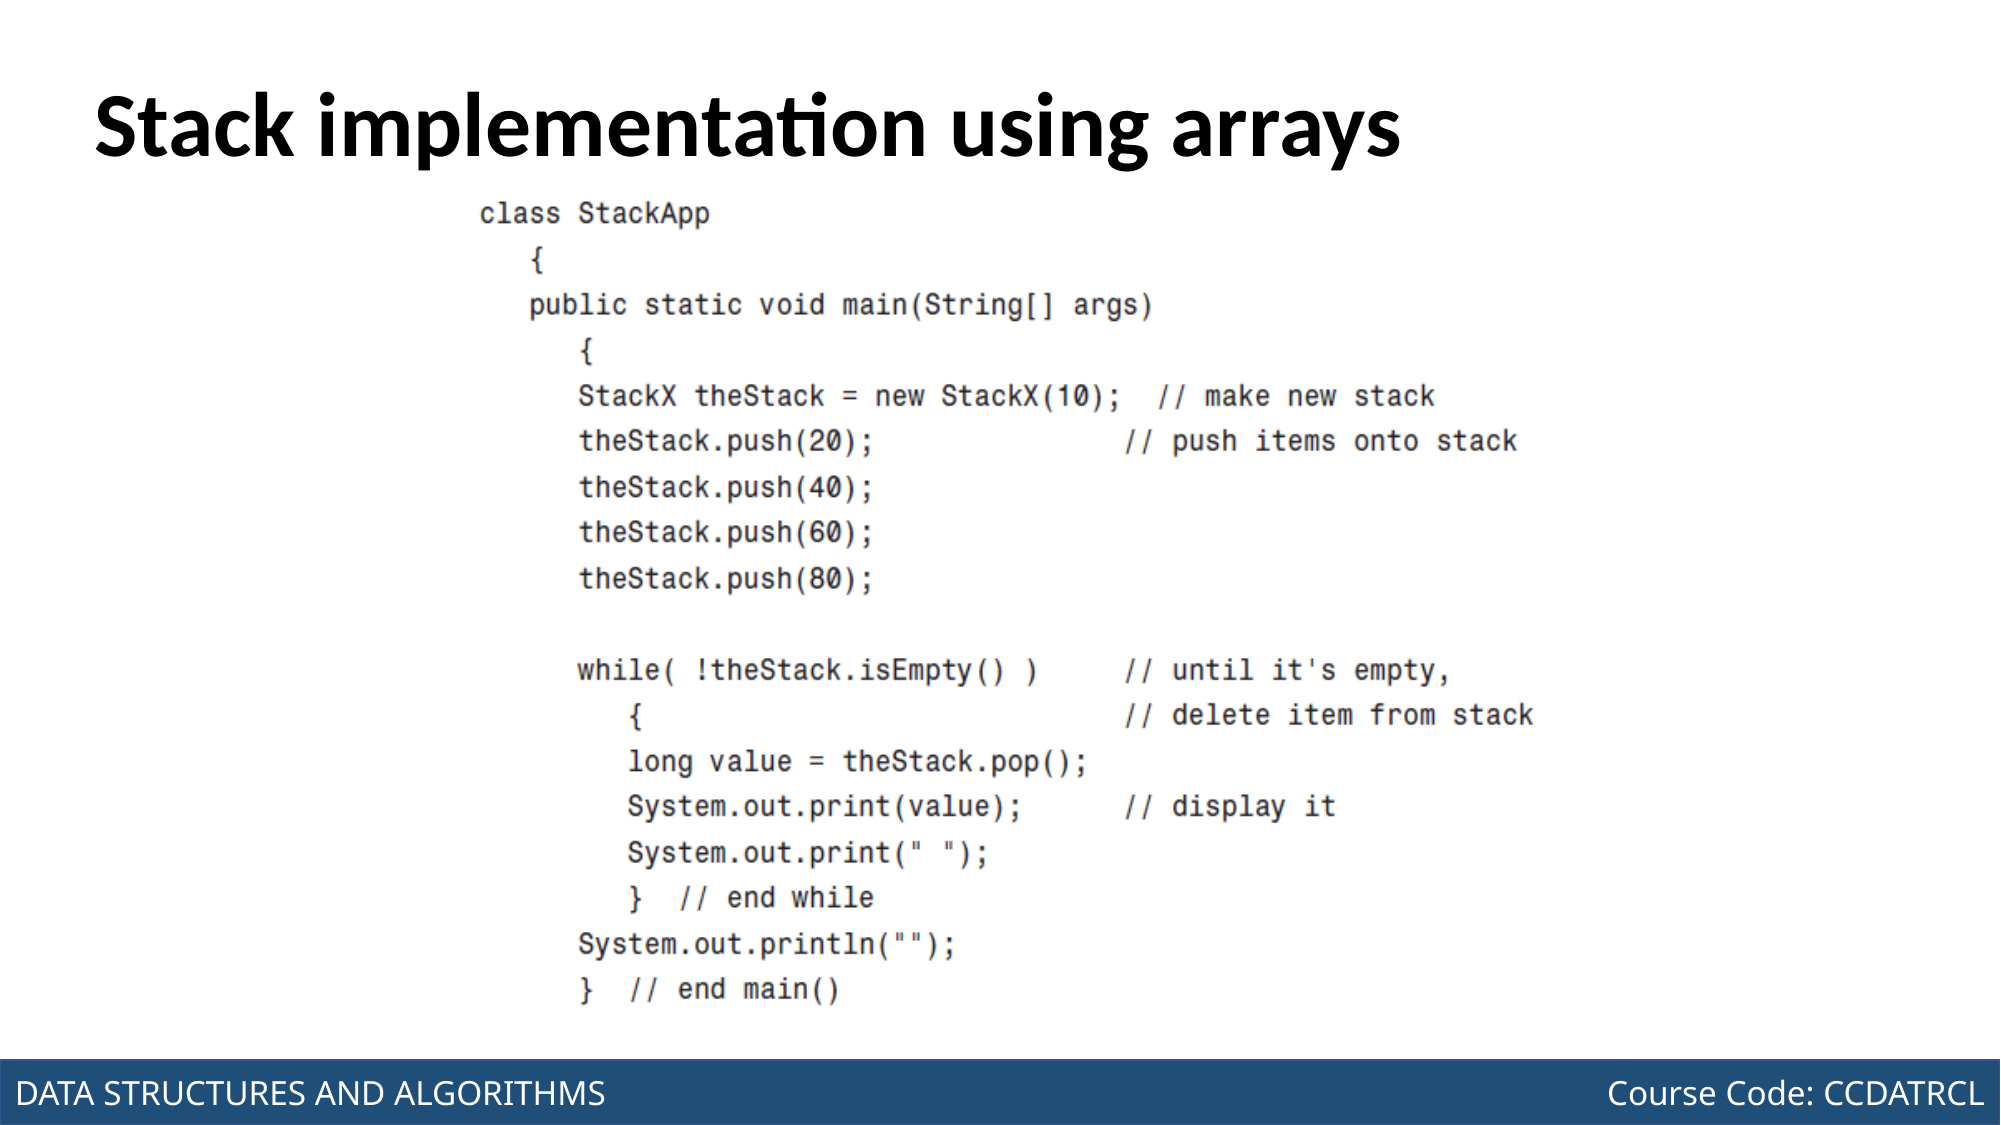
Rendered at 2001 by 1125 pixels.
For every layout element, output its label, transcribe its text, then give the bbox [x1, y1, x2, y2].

picture [460, 186, 1584, 1024]
text_box DATA STRUCTURES AND ALGORITHMS [0, 1064, 722, 1120]
title Stack implementation using arrays [79, 18, 1805, 236]
text_box Course Code: CCDATRCL [1516, 1064, 2000, 1120]
text_box [0, 1059, 2000, 1125]
